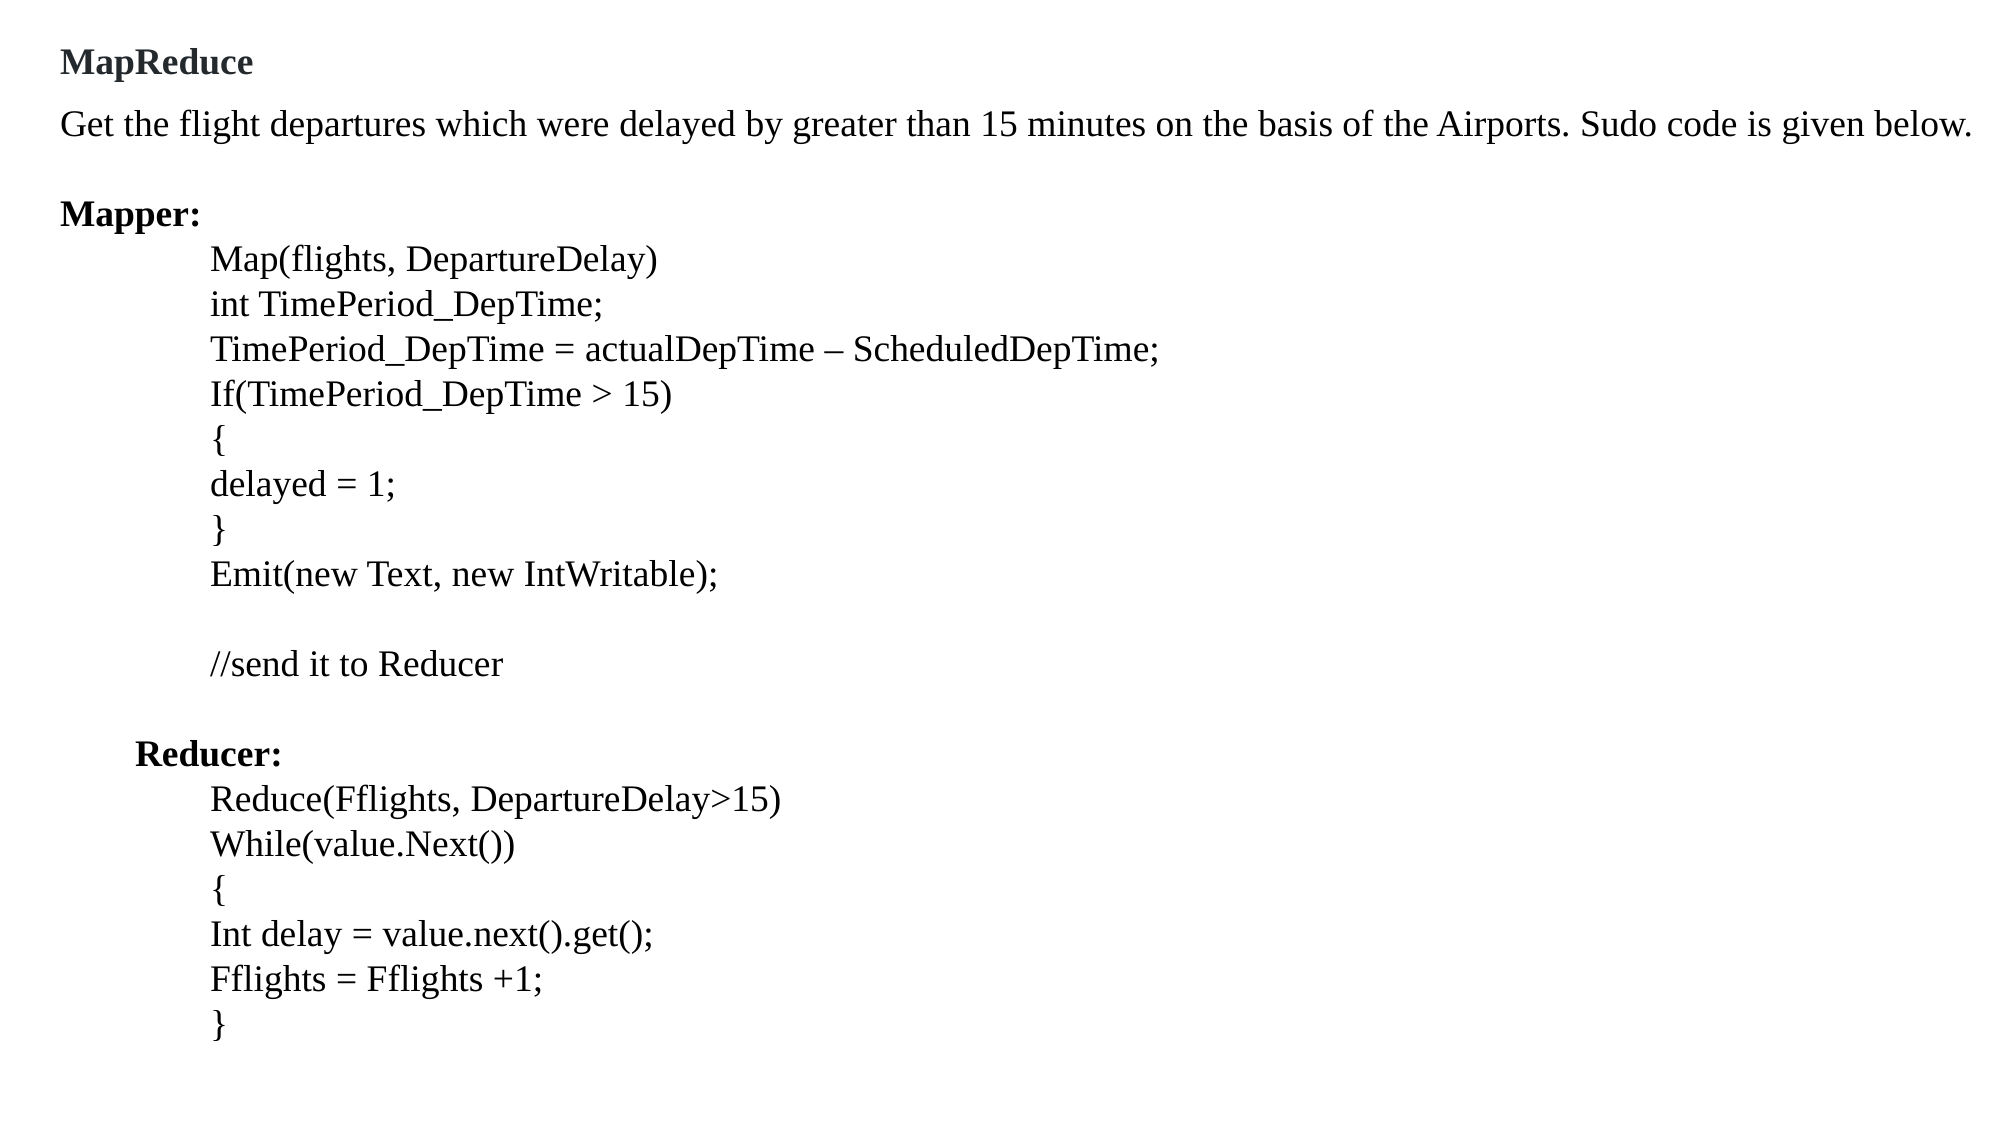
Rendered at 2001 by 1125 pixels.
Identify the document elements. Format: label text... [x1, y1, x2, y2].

text_box MapReduce Get the flight departures which were delayed by greater than 15 minutes on the basis of the Airports. Sudo code is given below. Mapper: Map(flights, DepartureDelay) int TimePeriod_DepTime; TimePeriod_DepTime = actualDepTime – ScheduledDepTime; If(TimePeriod_DepTime > 15) { delayed = 1; } Emit(new Text, new IntWritable); //send it to Reducer Reducer: Reduce(Fflights, DepartureDelay>15) While(value.Next()) { Int delay = value.next().get(); Fflights = Fflights +1; } [45, 22, 2000, 1051]
